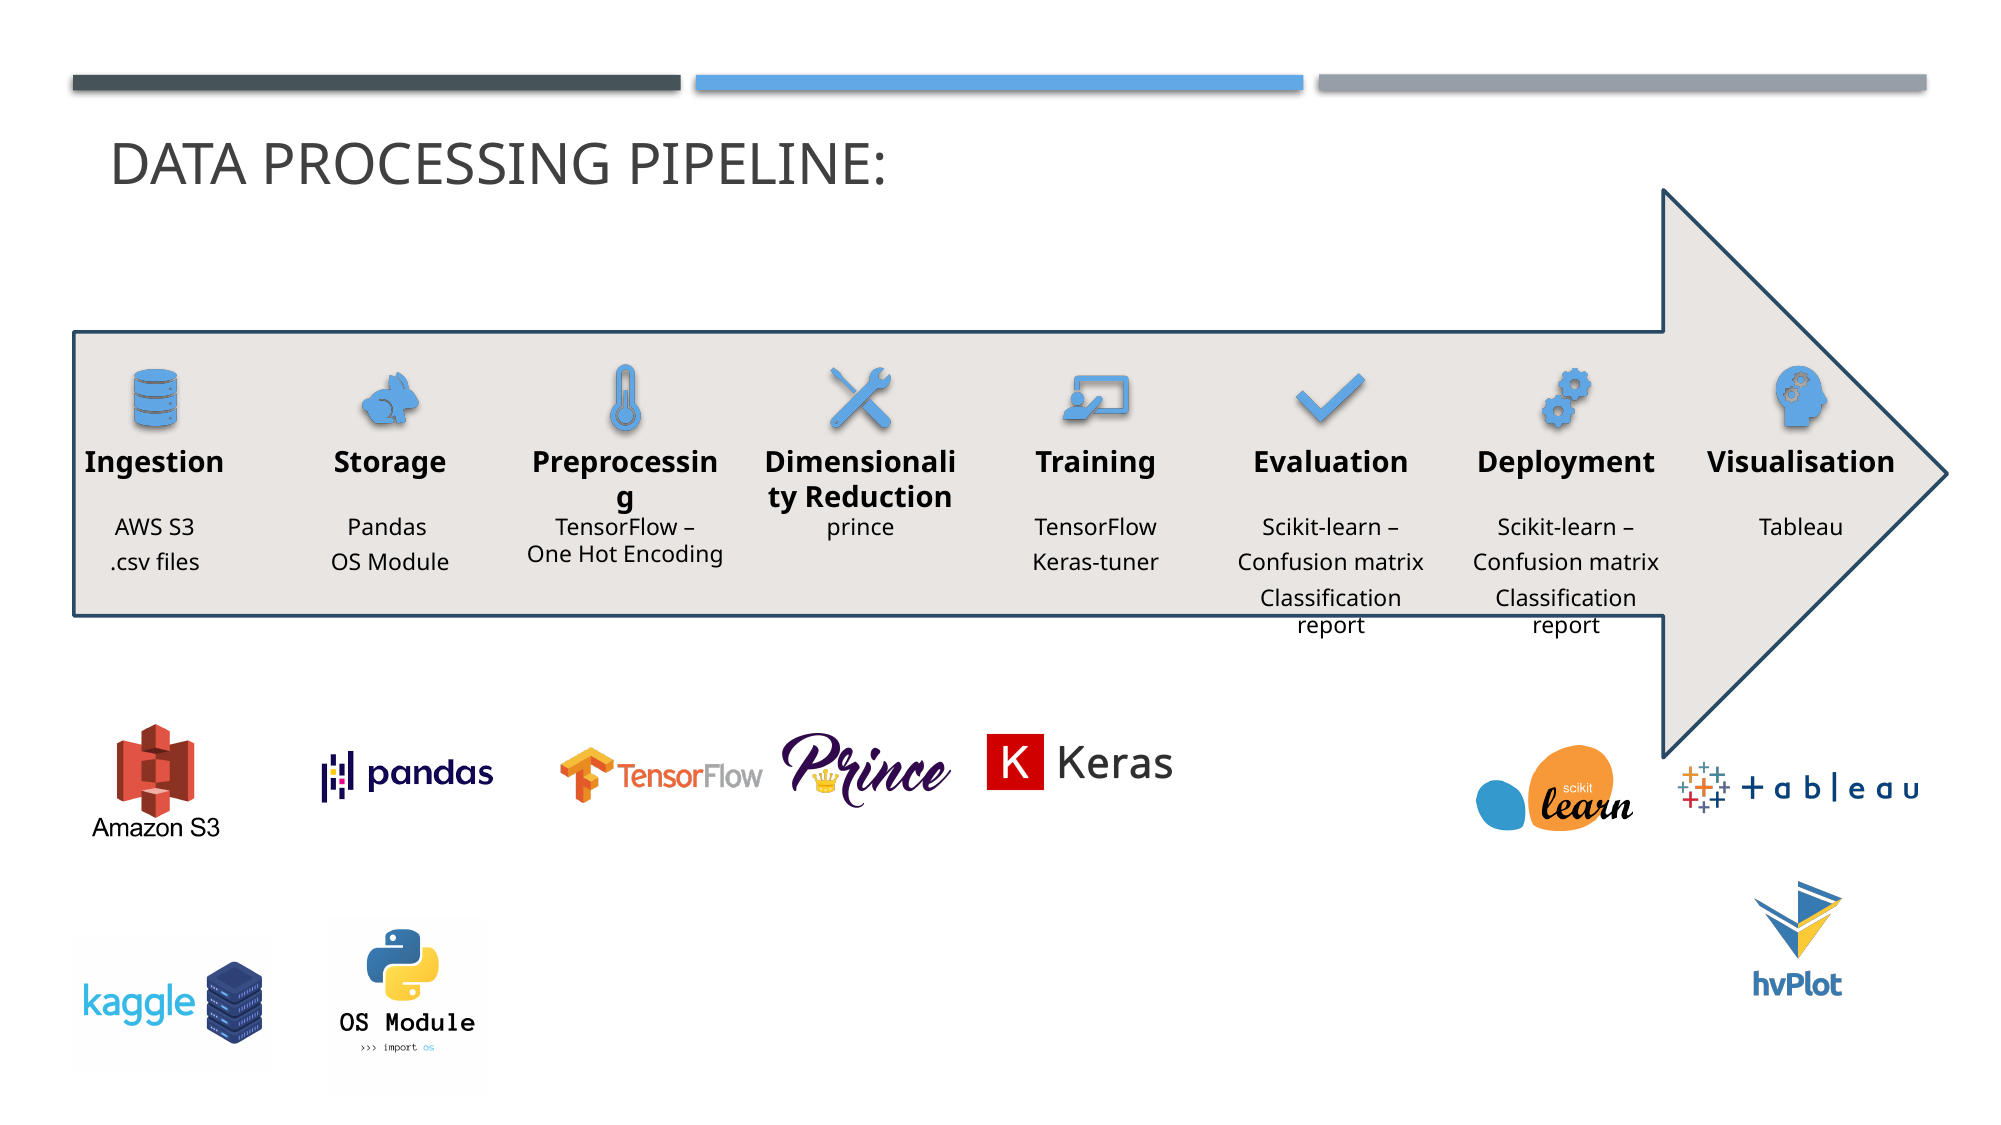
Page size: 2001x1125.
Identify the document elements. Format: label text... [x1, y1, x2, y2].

title Data processing pipeline: [94, 119, 1904, 204]
picture [312, 738, 501, 815]
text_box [52, 240, 1905, 730]
picture [1669, 715, 1927, 861]
picture [73, 938, 274, 1073]
picture [73, 722, 221, 847]
text_box [1912, 435, 1949, 512]
picture [328, 915, 486, 1095]
picture [549, 715, 1180, 831]
picture [1753, 881, 1843, 997]
picture [1475, 745, 1634, 831]
text_box [1661, 204, 1717, 240]
